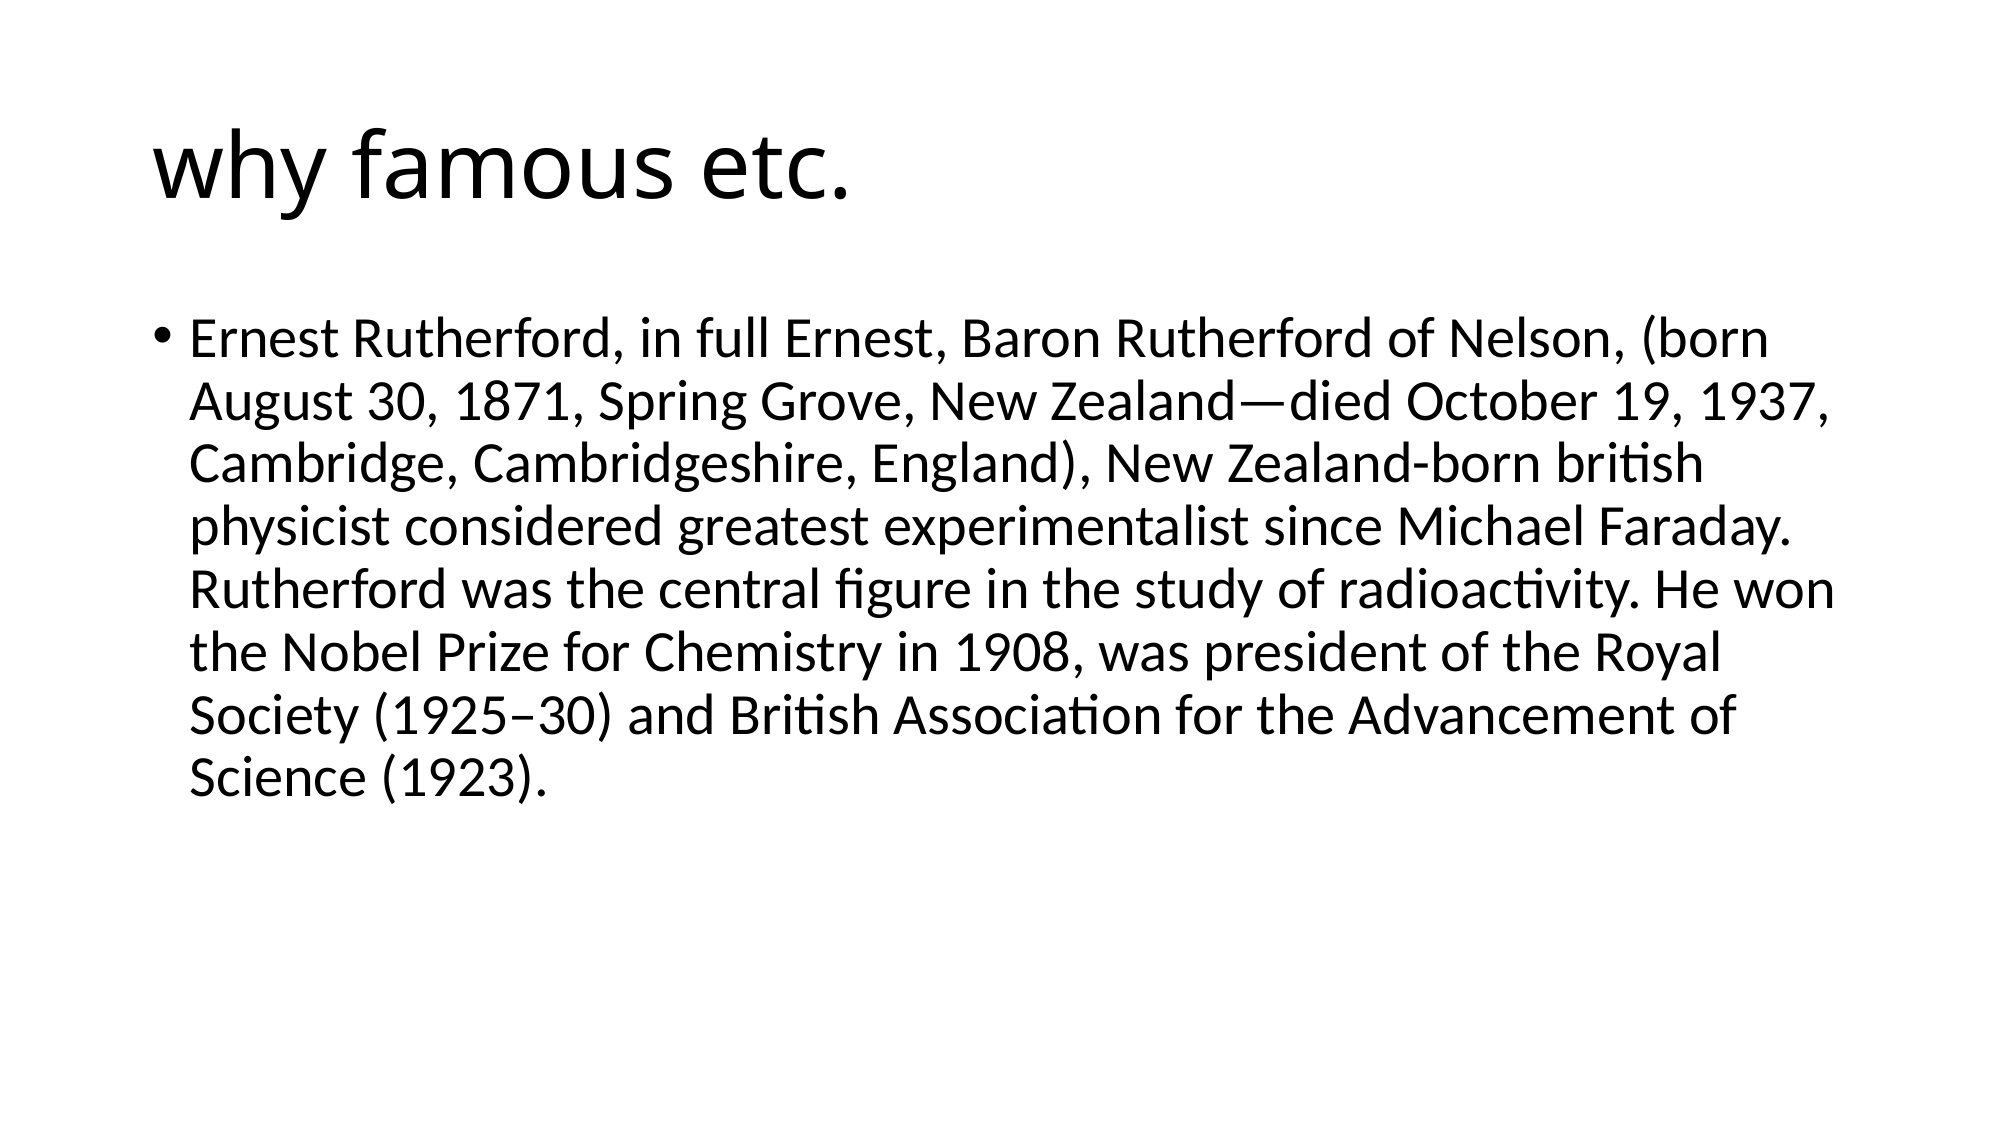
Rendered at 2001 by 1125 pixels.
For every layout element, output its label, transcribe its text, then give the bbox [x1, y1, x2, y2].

list Ernest Rutherford, in full Ernest, Baron Rutherford of Nelson, (born August 30, 1871, Spring Grove, New Zealand—died October 19, 1937, Cambridge, Cambridgeshire, England), New Zealand-born british physicist considered greatest experimentalist since Michael Faraday. Rutherford was the central figure in the study of radioactivity. He won the Nobel Prize for Chemistry in 1908, was president of the Royal Society (1925–30) and British Association for the Advancement of Science (1923). [137, 299, 1863, 1014]
title why famous etc. [137, 59, 1863, 278]
